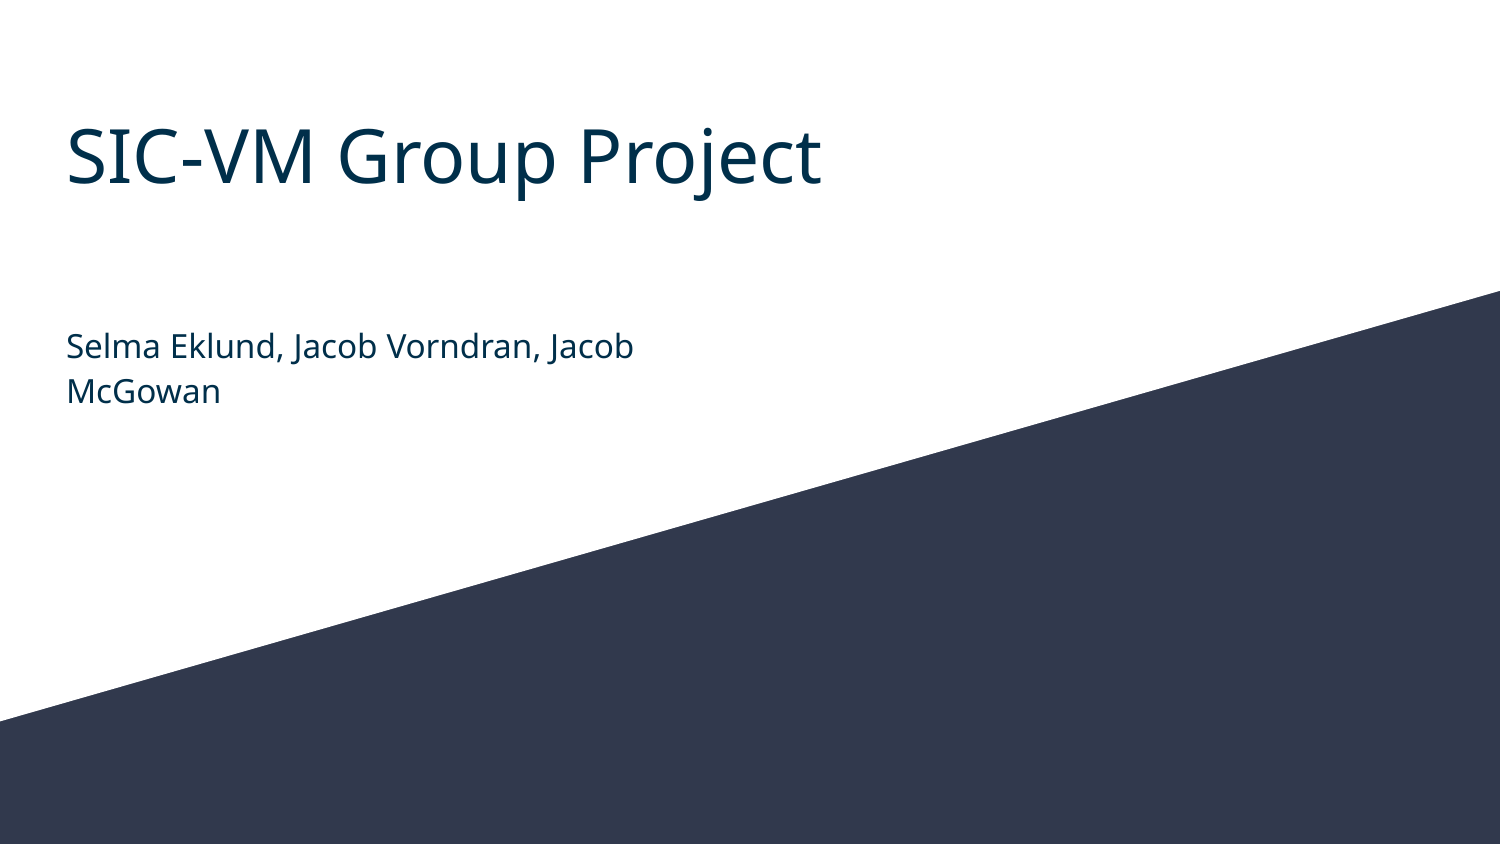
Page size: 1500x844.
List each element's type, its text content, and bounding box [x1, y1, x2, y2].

subtitle Selma Eklund, Jacob Vorndran, Jacob McGowan [51, 308, 748, 430]
title SIC-VM Group Project [51, 88, 1449, 299]
